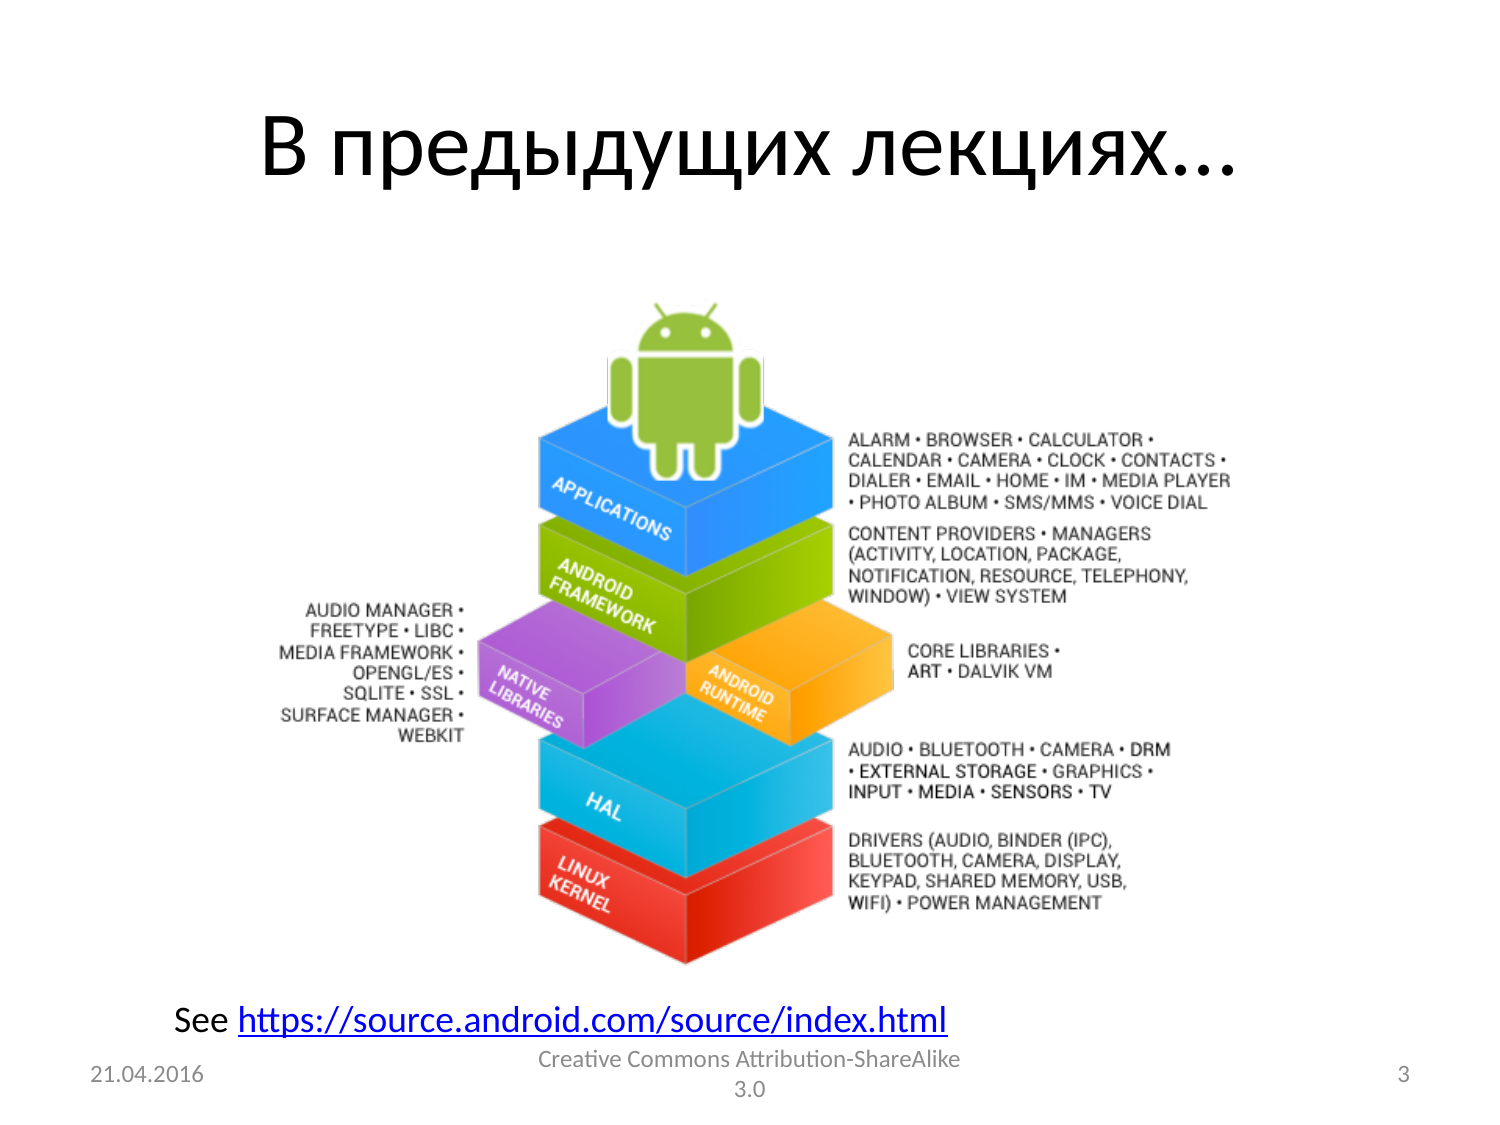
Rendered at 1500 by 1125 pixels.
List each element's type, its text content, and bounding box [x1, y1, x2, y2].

text_box See https://source.android.com/source/index.html [159, 987, 1270, 1048]
slide_number 3 [1074, 1042, 1425, 1103]
footer Creative Commons Attribution-ShareAlike 3.0 [512, 1048, 988, 1103]
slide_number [75, 1042, 425, 1103]
title В предыдущих лекциях... [74, 44, 1426, 233]
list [266, 298, 1233, 969]
